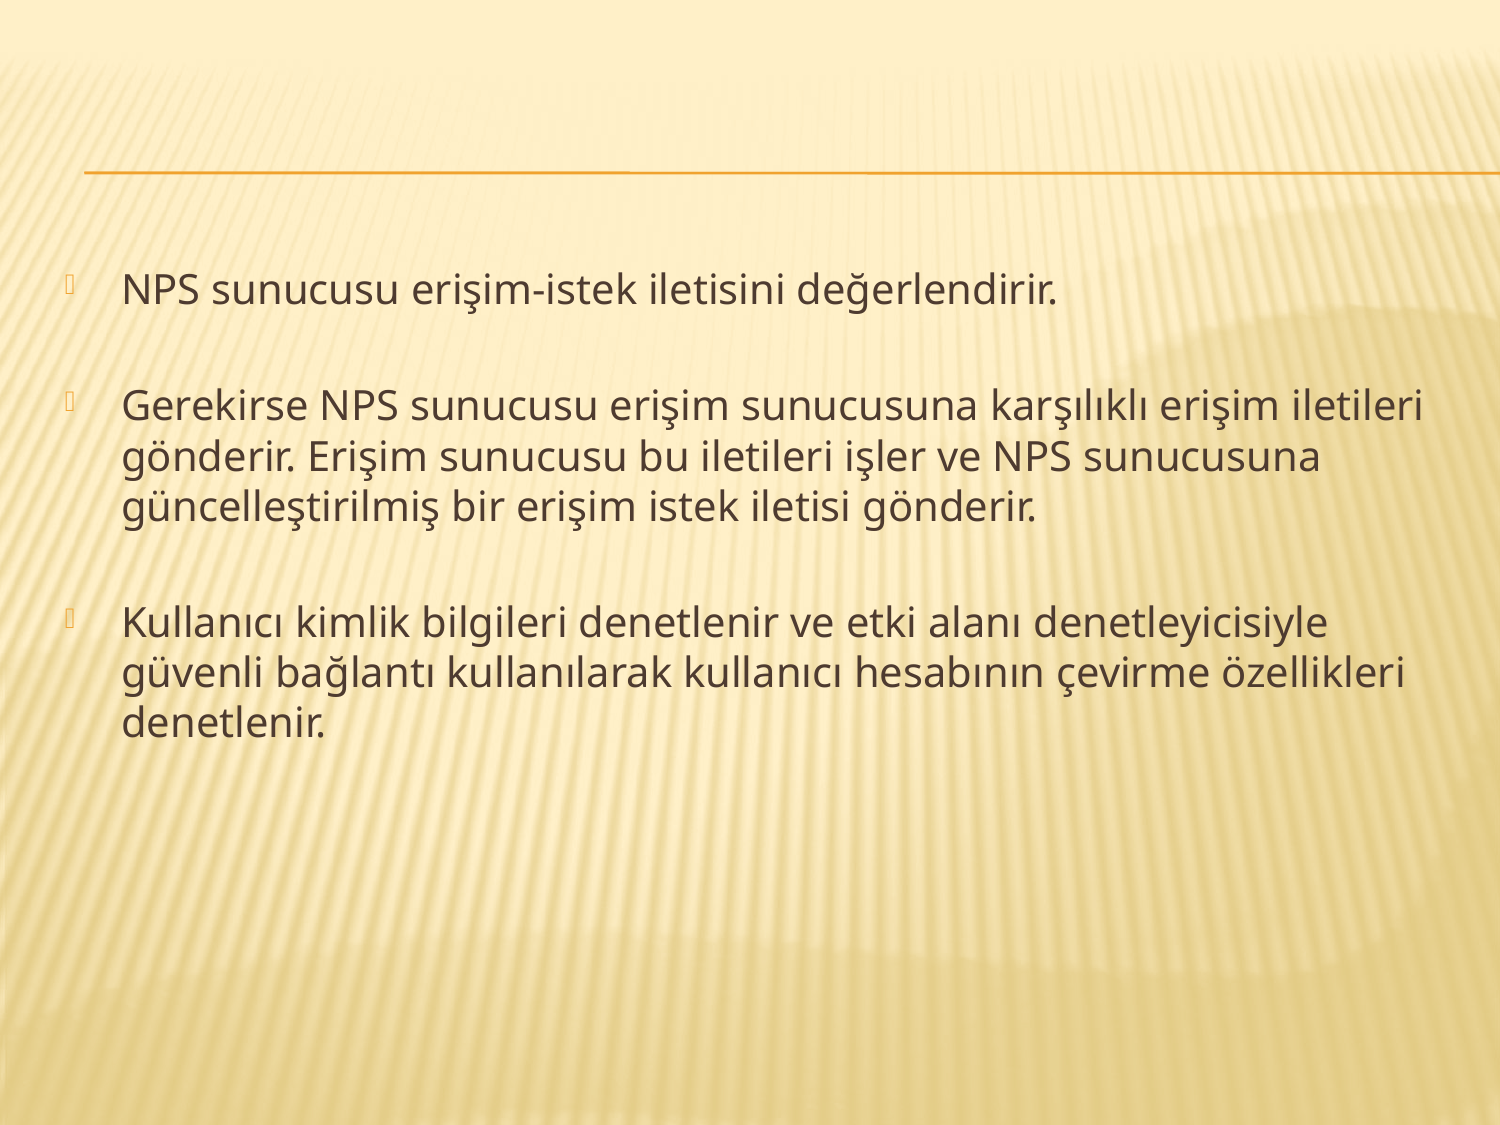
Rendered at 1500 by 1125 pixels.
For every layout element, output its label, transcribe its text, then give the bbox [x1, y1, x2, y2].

list NPS sunucusu erişim-istek iletisini değerlendirir. Gerekirse NPS sunucusu erişim sunucusuna karşılıklı erişim iletileri gönderir. Erişim sunucusu bu iletileri işler ve NPS sunucusuna güncelleştirilmiş bir erişim istek iletisi gönderir. Kullanıcı kimlik bilgileri denetlenir ve etki alanı denetleyicisiyle güvenli bağlantı kullanılarak kullanıcı hesabının çevirme özellikleri denetlenir. [50, 254, 1475, 998]
